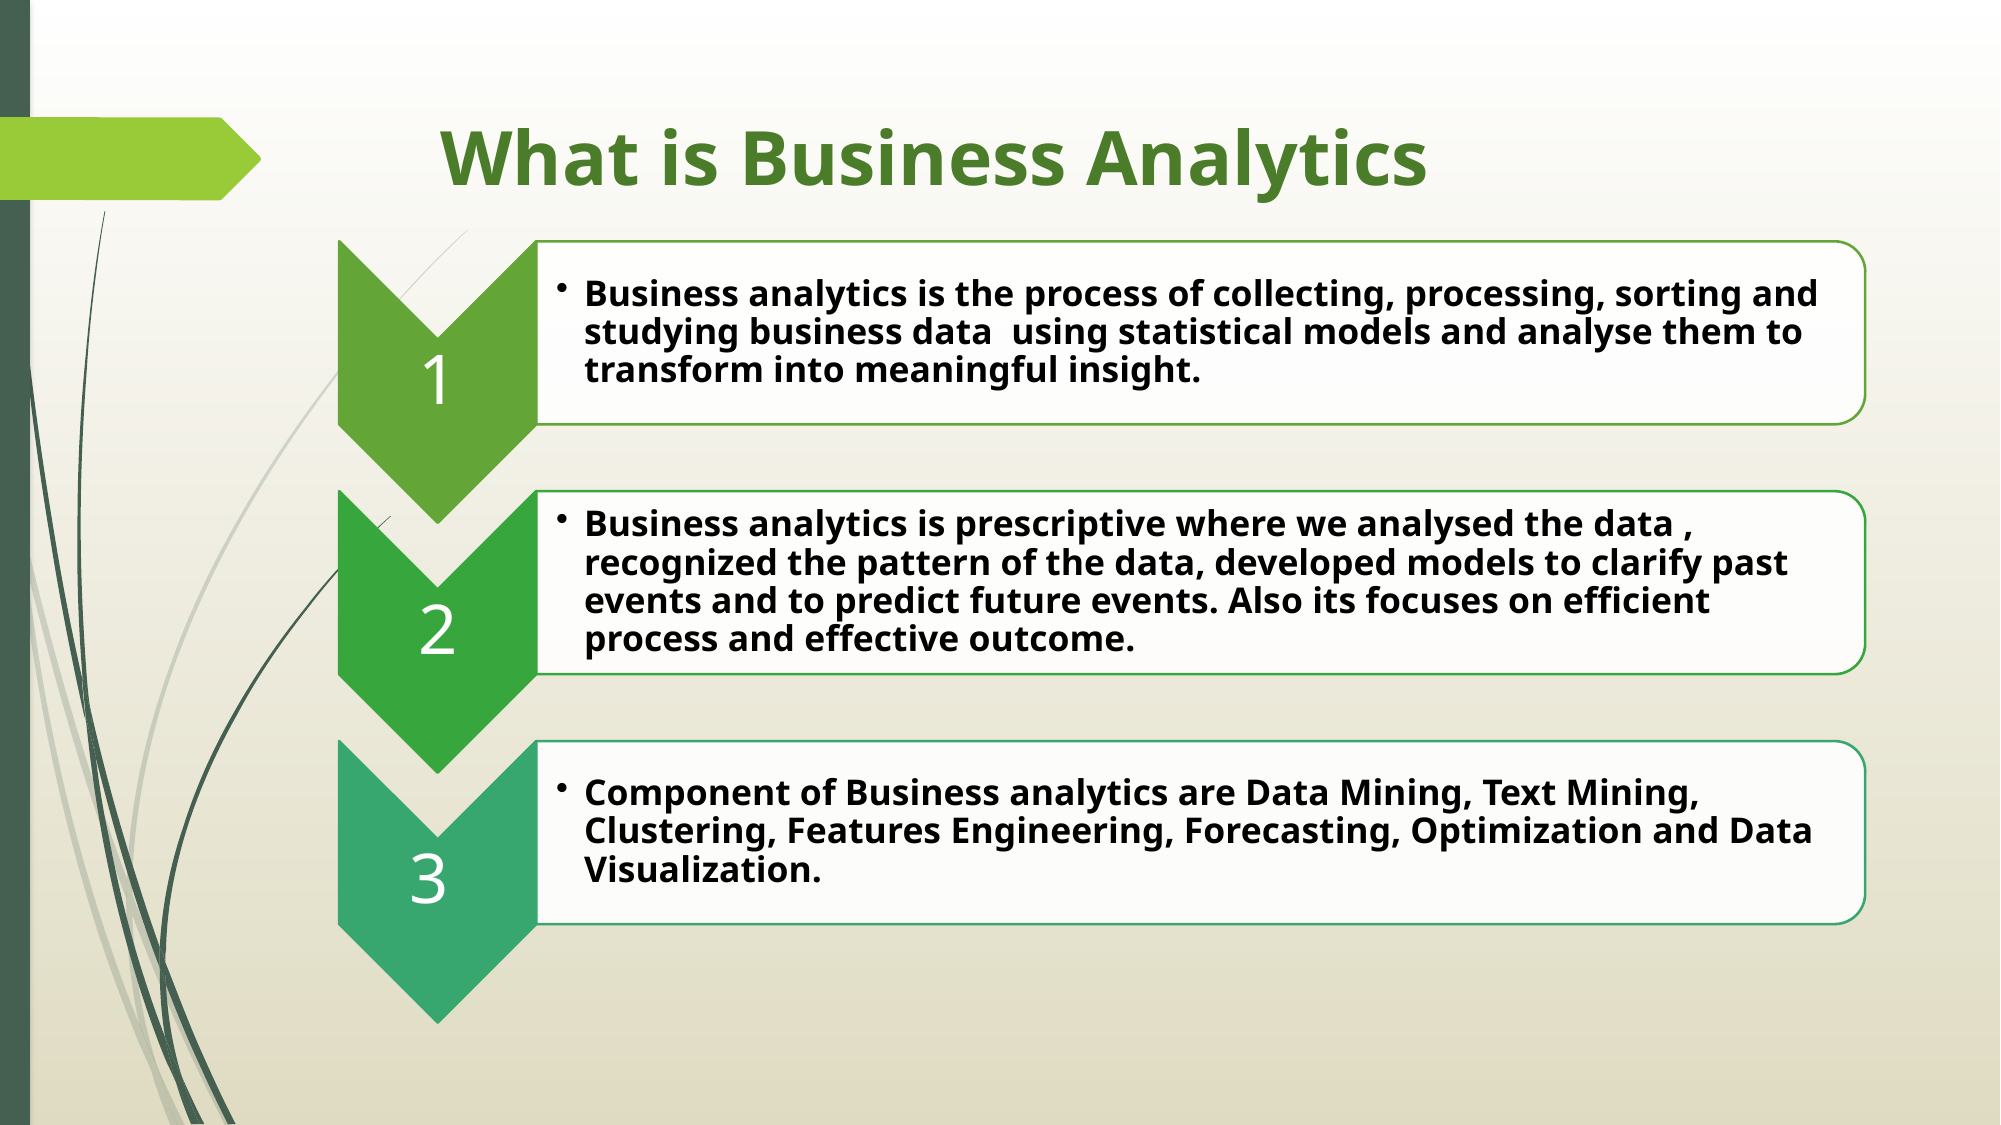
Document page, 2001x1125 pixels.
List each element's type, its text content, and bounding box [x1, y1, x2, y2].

title What is Business Analytics [425, 102, 1888, 313]
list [338, 240, 1866, 1023]
